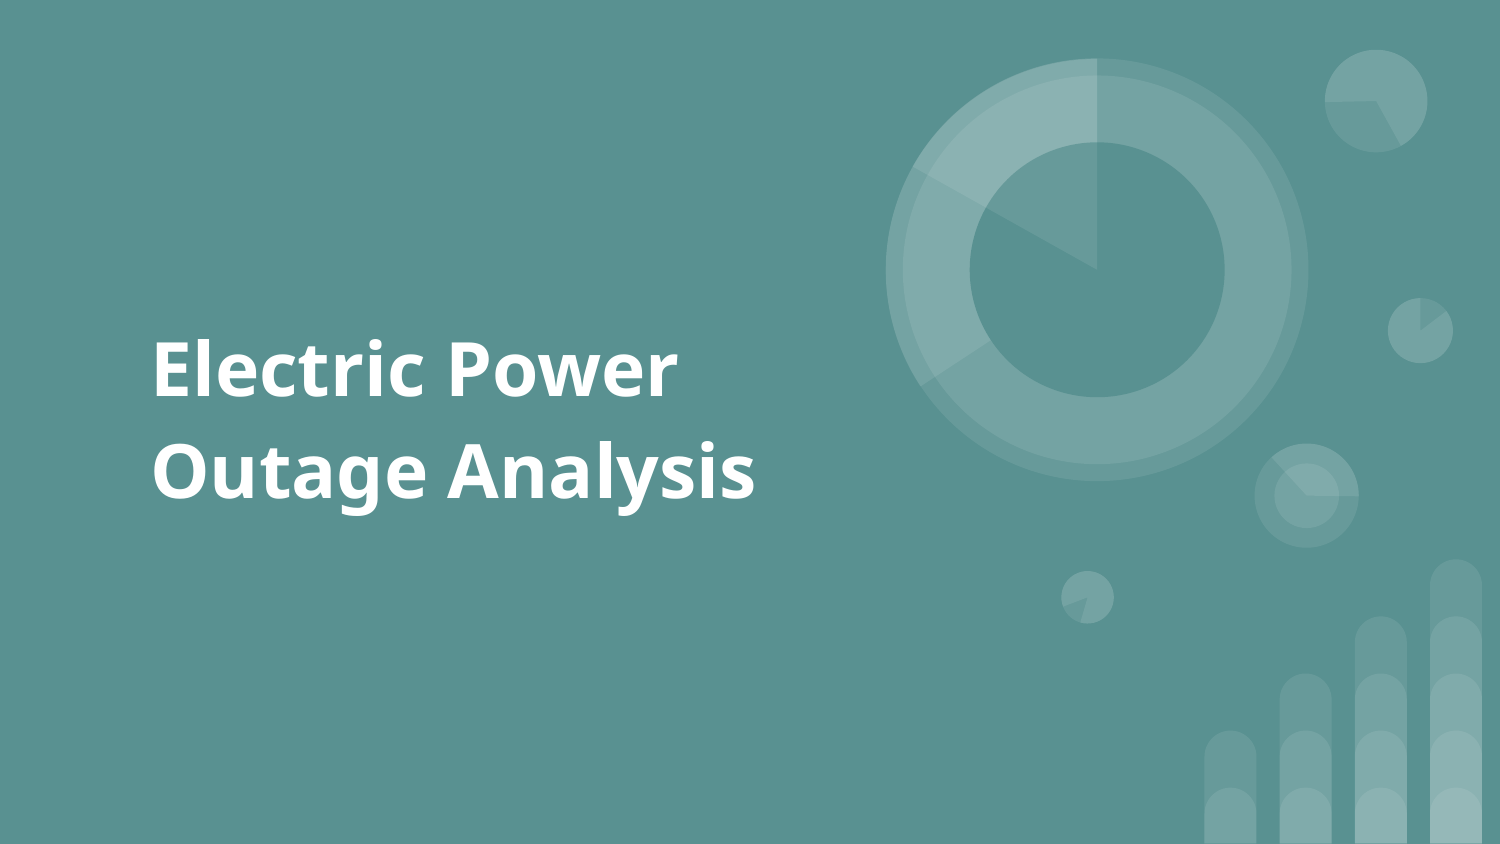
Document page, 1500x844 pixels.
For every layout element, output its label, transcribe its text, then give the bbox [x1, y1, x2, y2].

title Electric Power Outage Analysis [135, 264, 834, 572]
